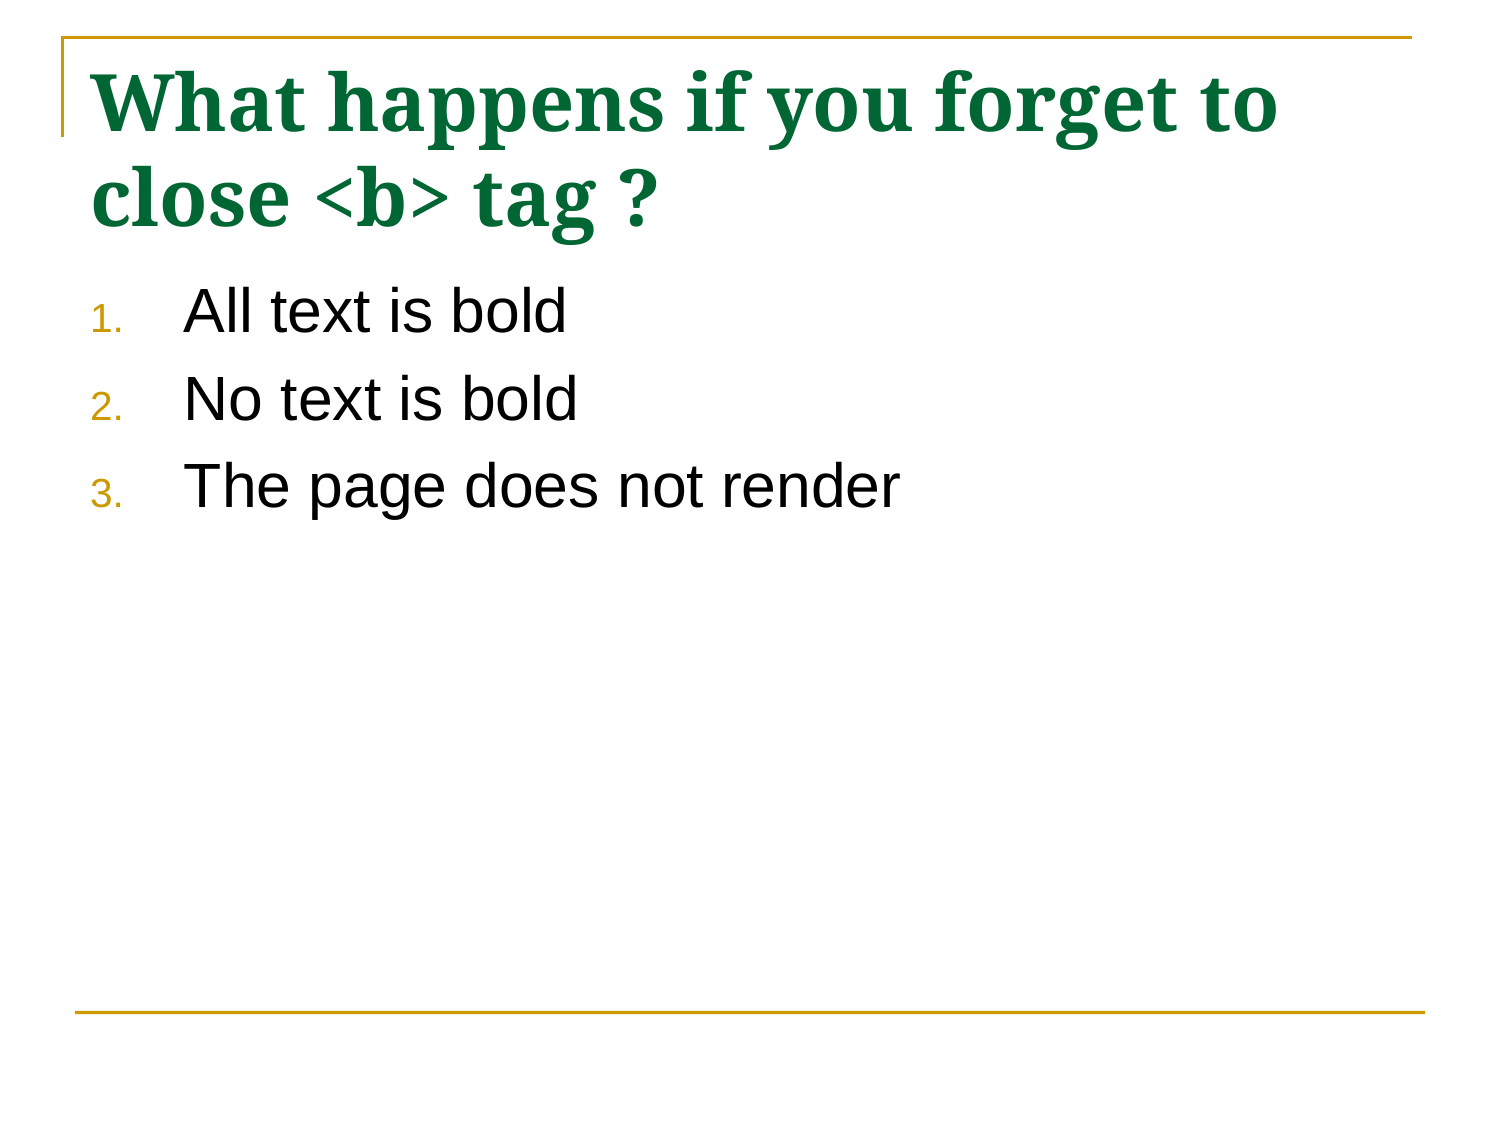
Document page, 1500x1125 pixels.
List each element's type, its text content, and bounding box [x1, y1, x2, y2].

title What happens if you forget to close <b> tag ? [75, 45, 1425, 232]
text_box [739, 270, 1490, 1115]
list All text is bold No text is bold The page does not render [75, 262, 1365, 1006]
